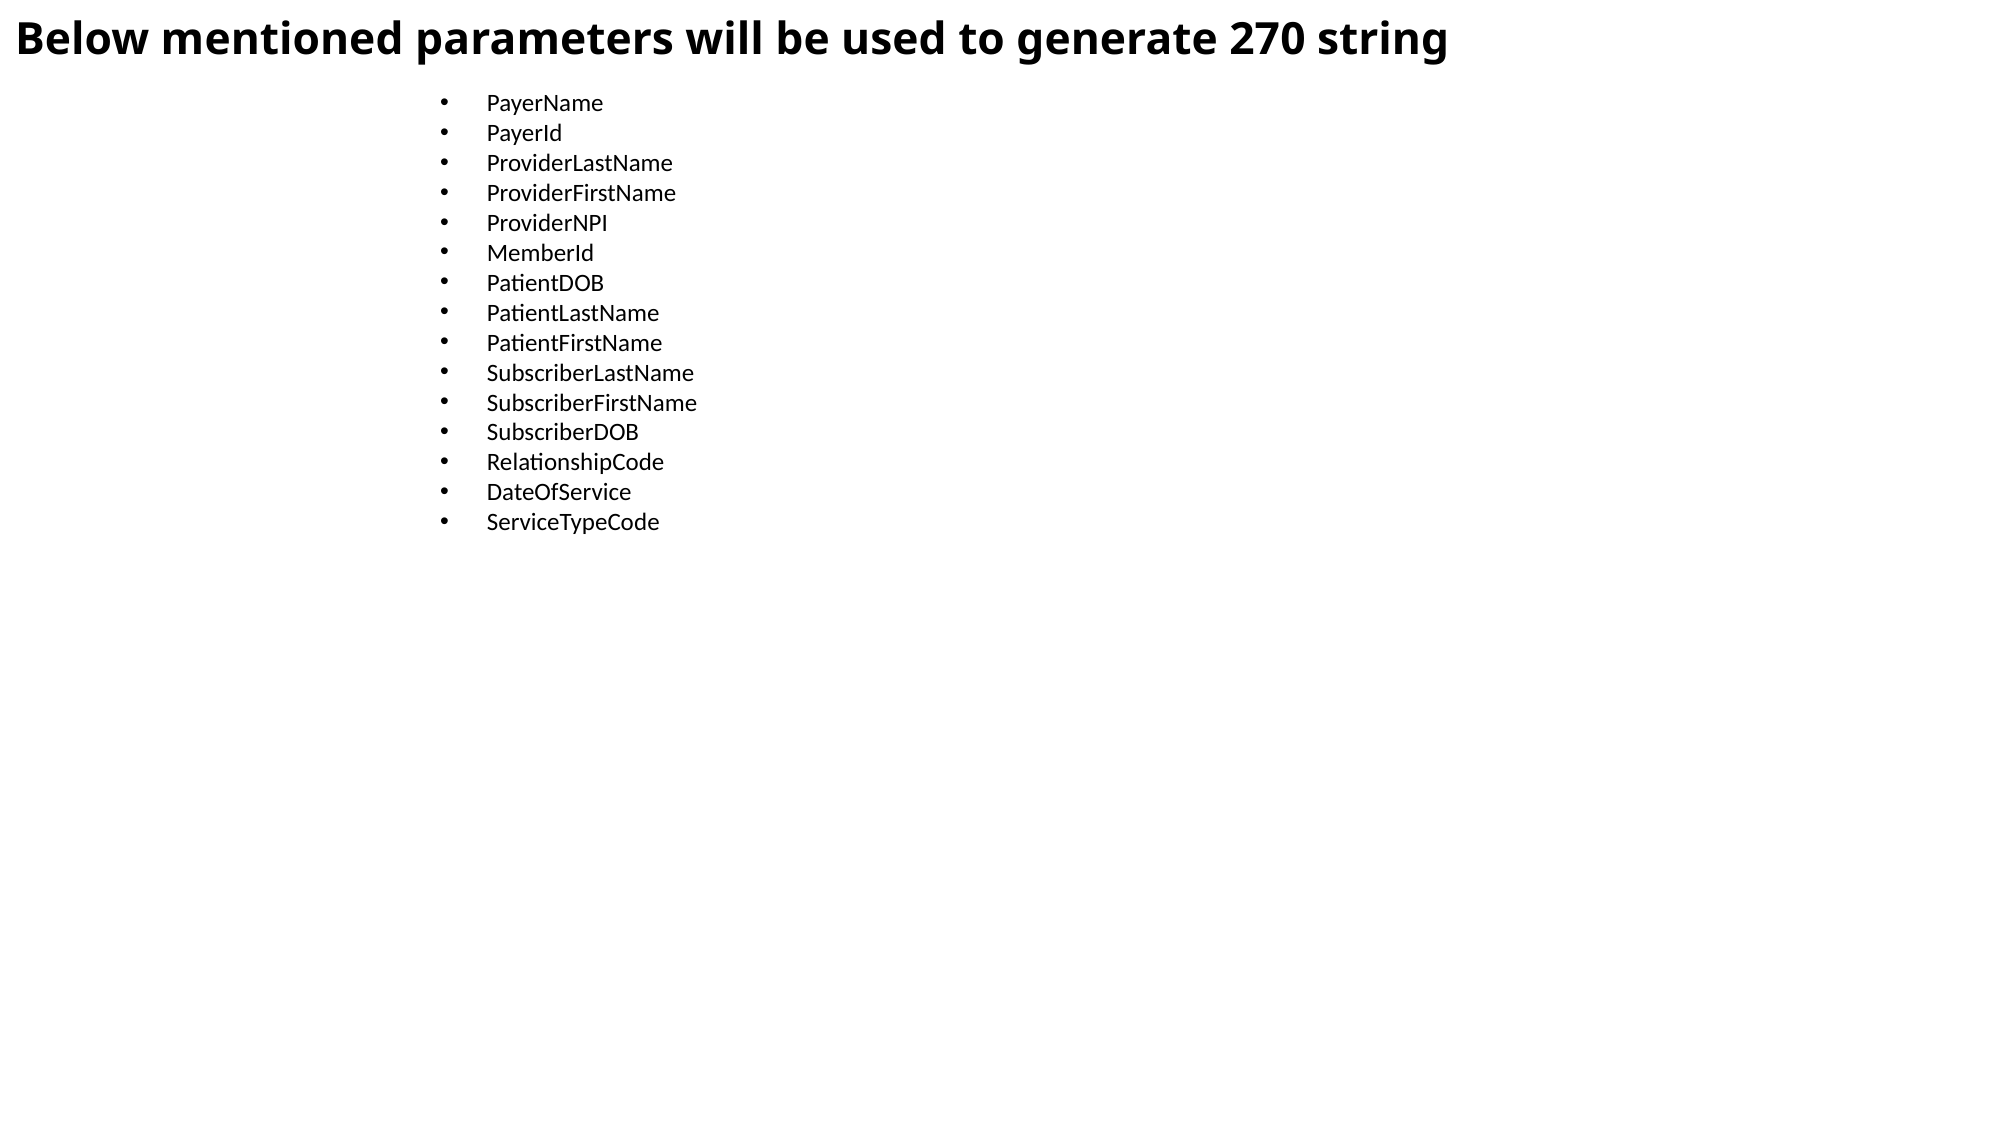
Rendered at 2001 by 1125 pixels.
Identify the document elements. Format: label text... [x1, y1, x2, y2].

text_box PayerName PayerId ProviderLastName ProviderFirstName ProviderNPI MemberId PatientDOB PatientLastName PatientFirstName SubscriberLastName SubscriberFirstName SubscriberDOB RelationshipCode DateOfService ServiceTypeCode [125, 79, 1704, 544]
title Below mentioned parameters will be used to generate 270 string [0, 2, 2000, 80]
